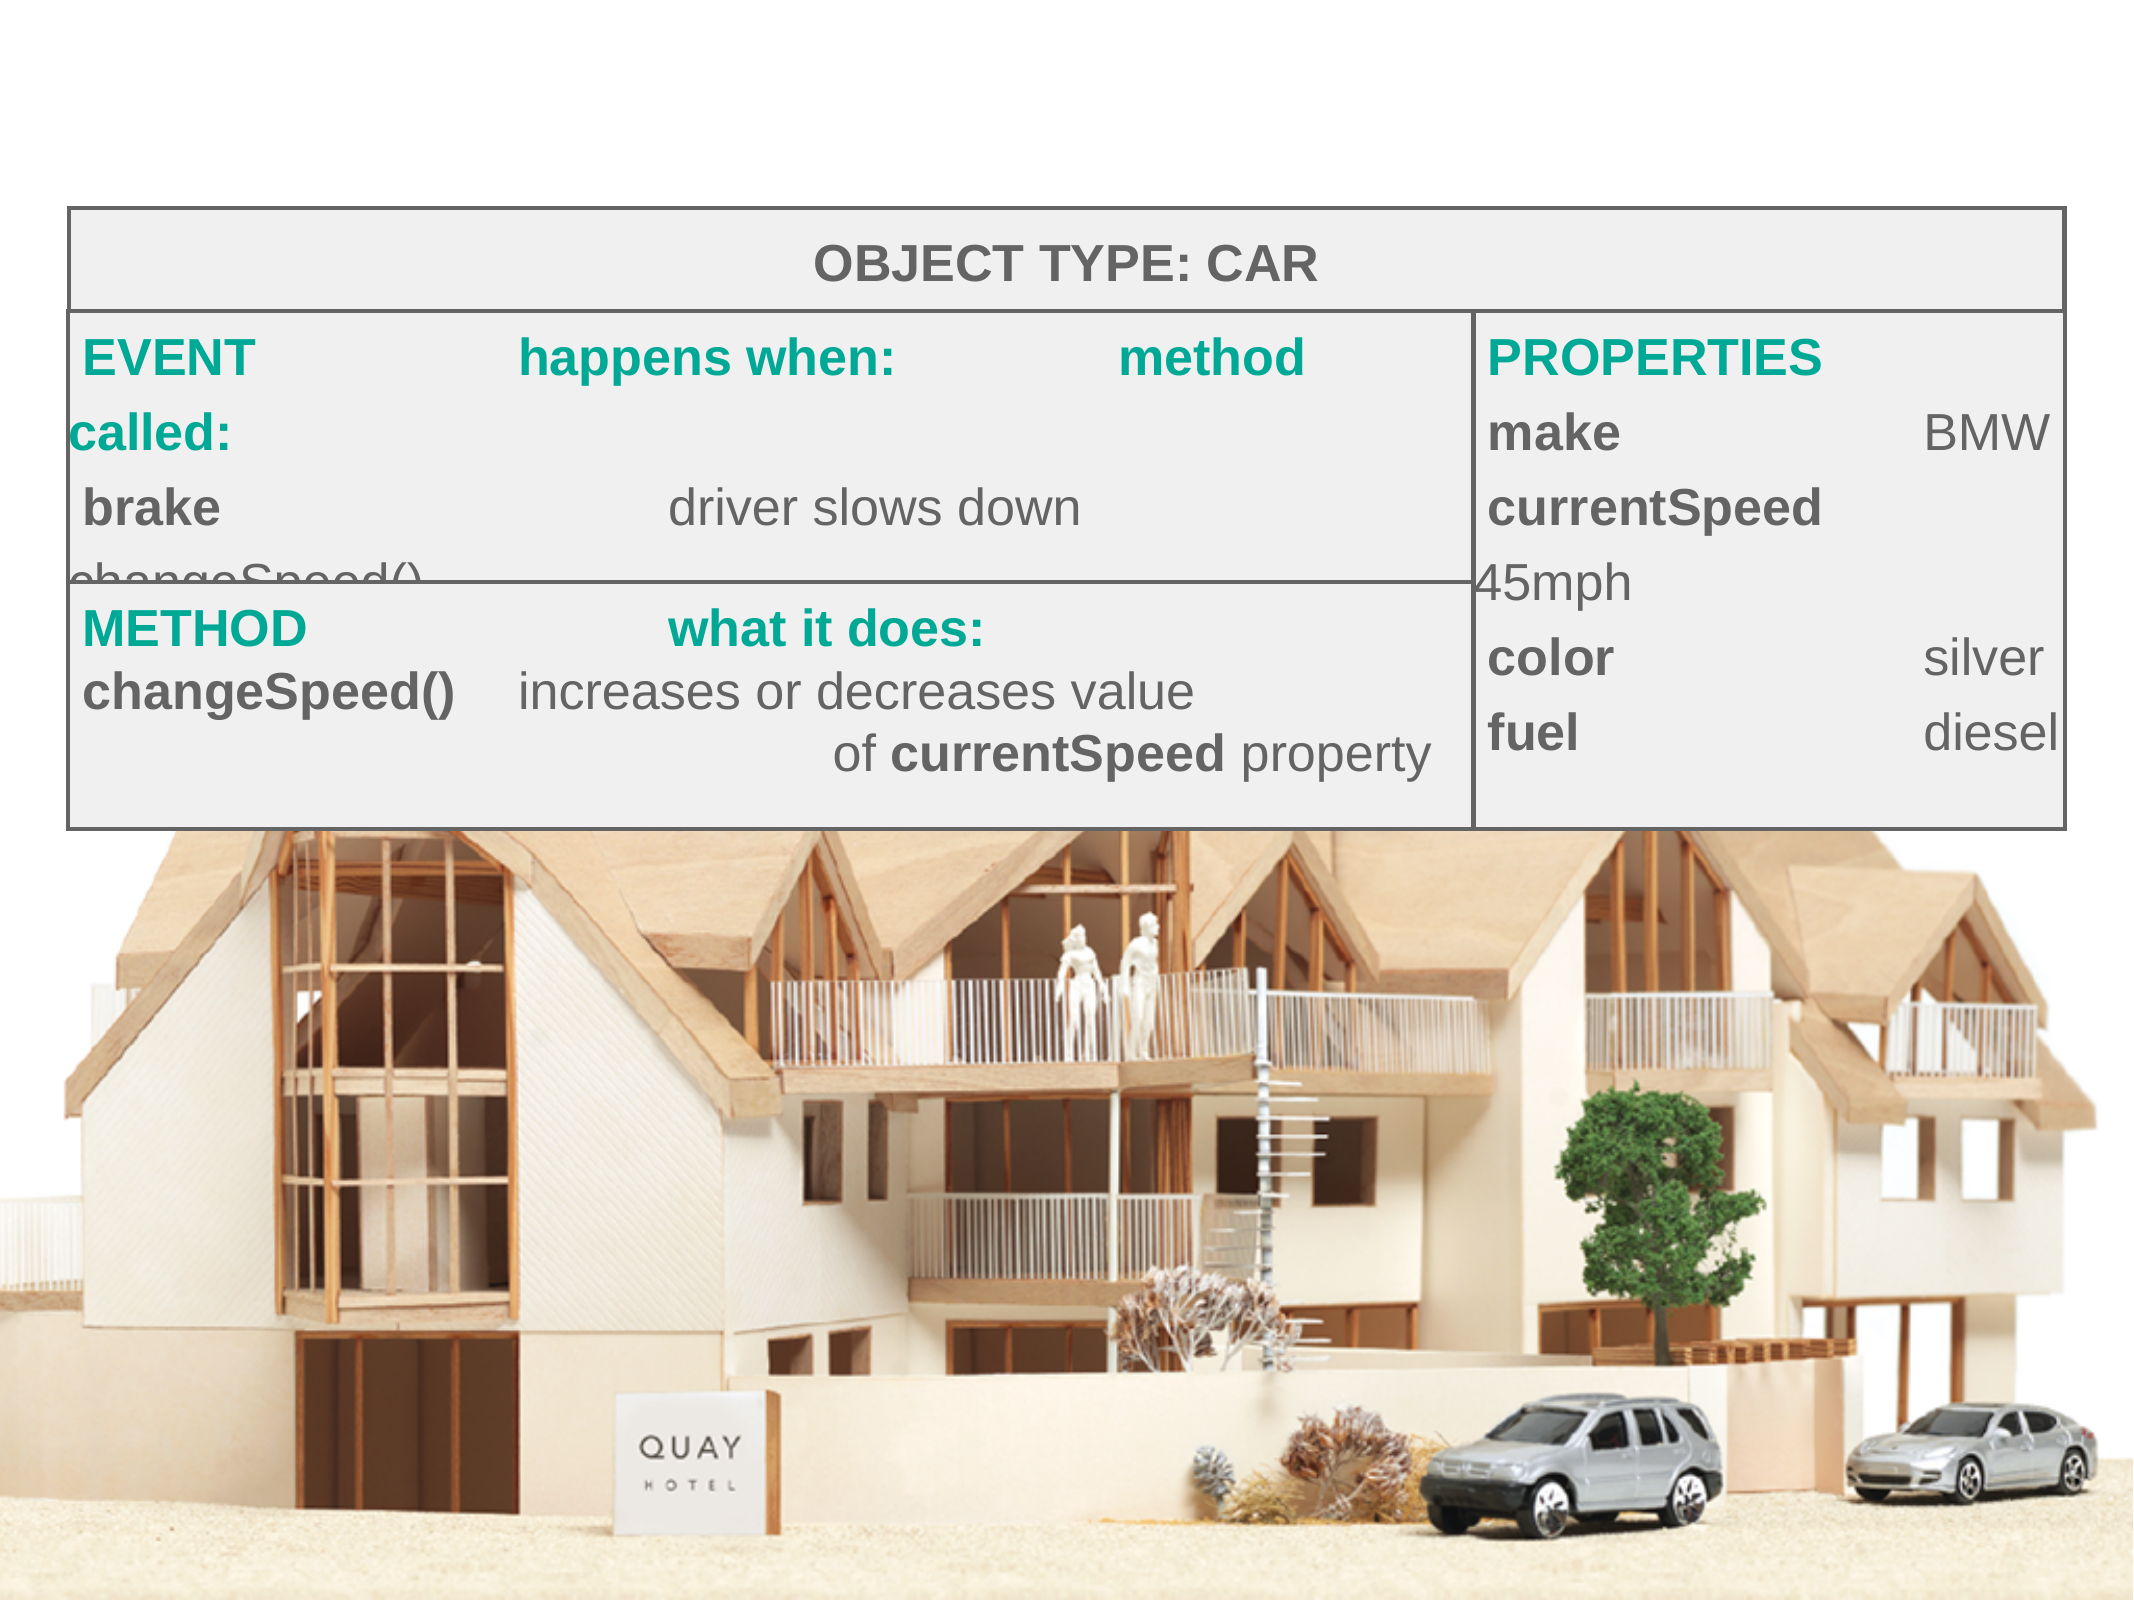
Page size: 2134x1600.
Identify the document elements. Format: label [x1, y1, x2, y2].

picture [0, 0, 2134, 1600]
text_box [67, 208, 2066, 830]
